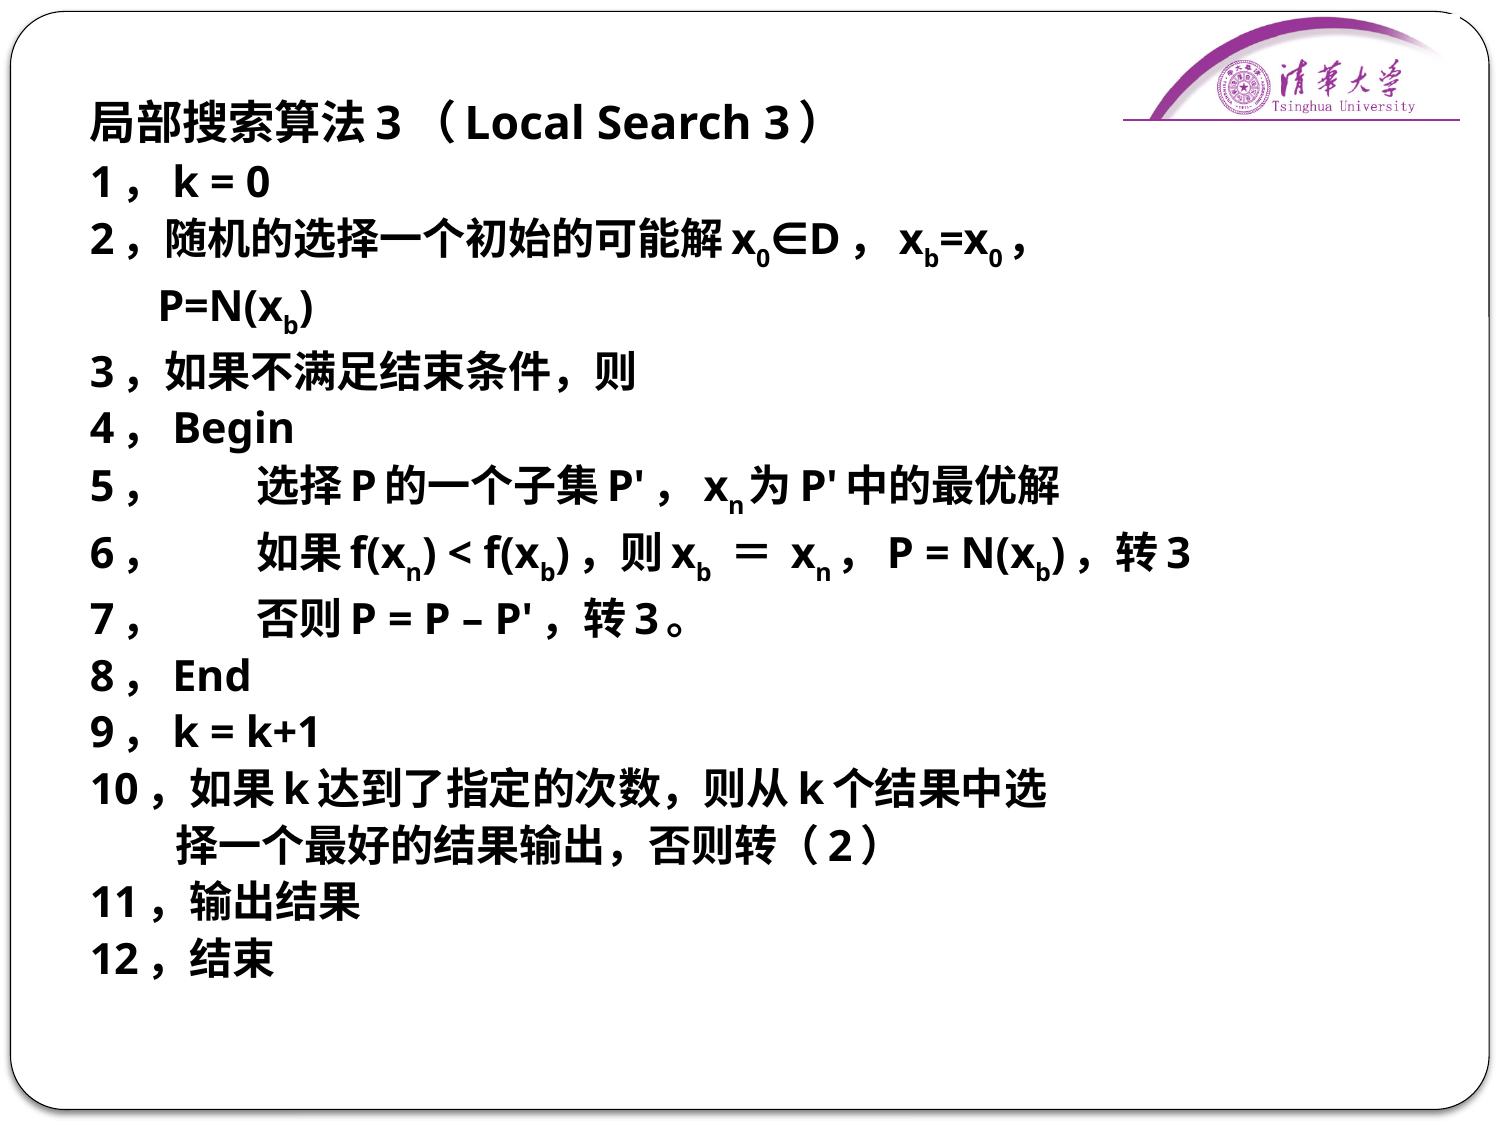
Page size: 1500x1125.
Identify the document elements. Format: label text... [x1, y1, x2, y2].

picture [1123, 14, 1460, 121]
list 局部搜索算法3（Local Search 3） 1，k = 0 2，随机的选择一个初始的可能解x0∈D，xb=x0， P=N(xb) 3，如果不满足结束条件，则 4，Begin 5， 选择P的一个子集P'，xn为P'中的最优解 6， 如果f(xn) < f(xb)，则xb ＝ xn，P = N(xb)，转3 7， 否则P = P – P'，转3。 8，End 9，k = k+1 10，如果k达到了指定的次数，则从k个结果中选 择一个最好的结果输出，否则转（2） 11，输出结果 12，结束 [75, 75, 1425, 1000]
